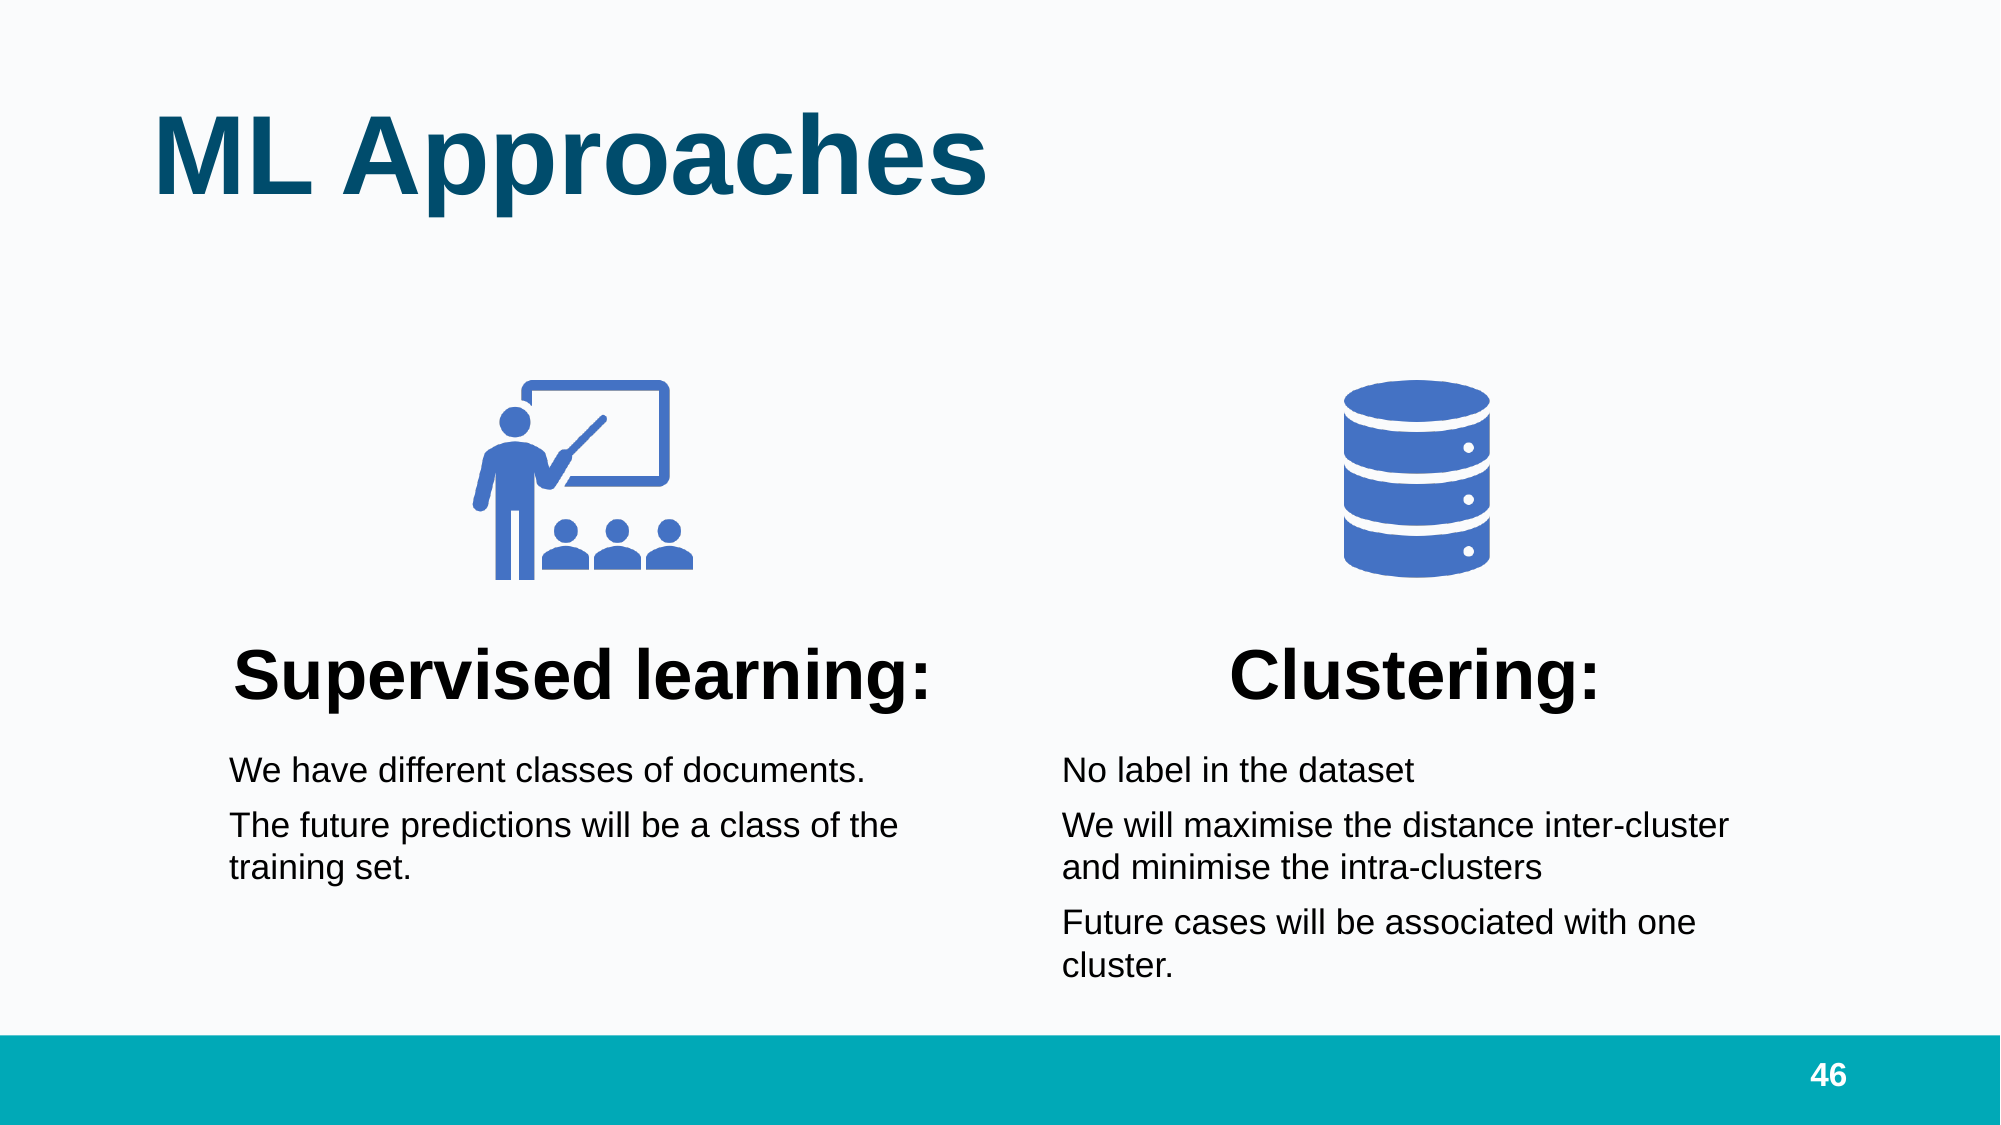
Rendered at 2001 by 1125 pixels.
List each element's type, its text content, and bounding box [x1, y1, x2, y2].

title ML Approaches [137, 75, 1863, 241]
slide_number 46 [1412, 1042, 1863, 1103]
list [137, 295, 1863, 1010]
